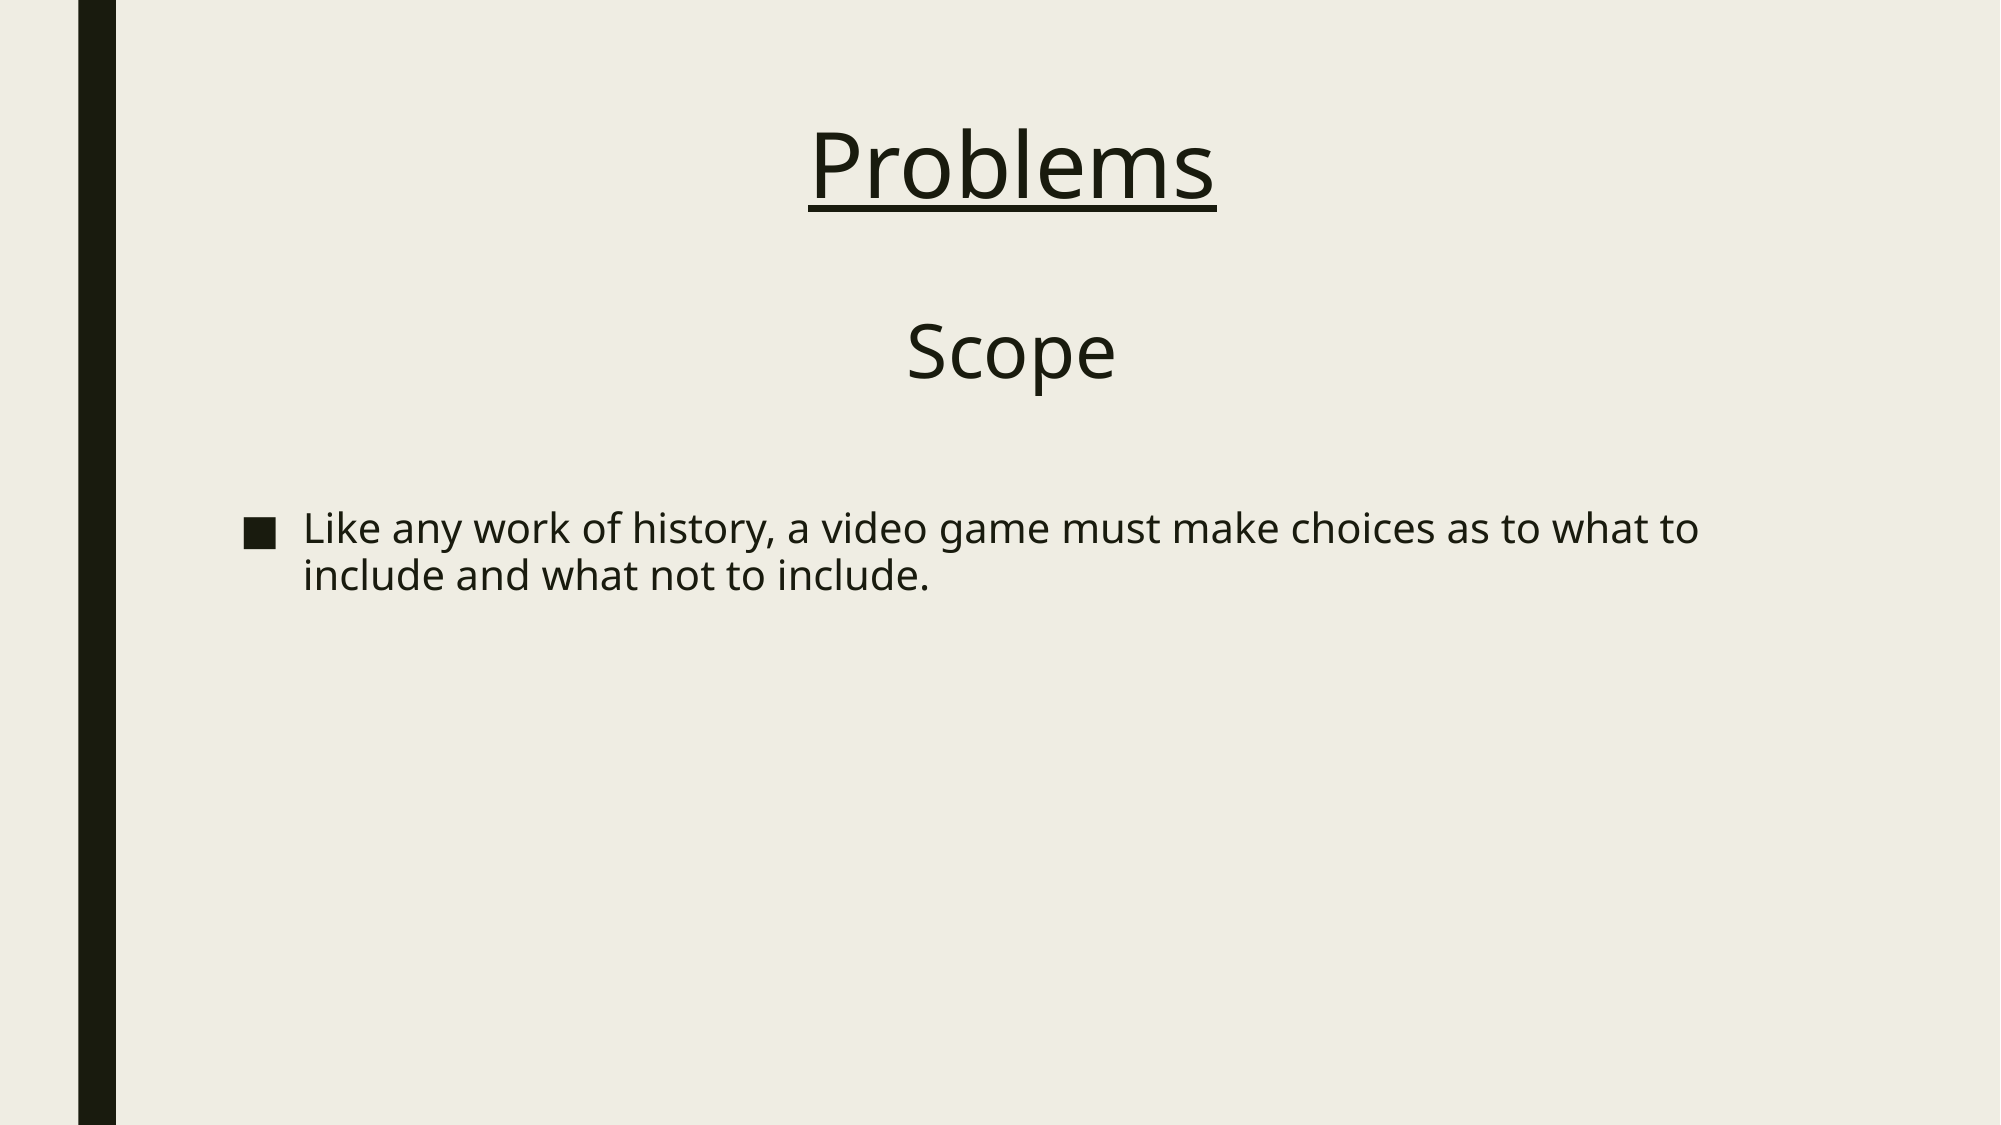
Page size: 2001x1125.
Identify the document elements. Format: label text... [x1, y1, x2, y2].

title Problems [225, 112, 1800, 248]
list Like any work of history, a video game must make choices as to what to include and what not to include. [225, 498, 1800, 1086]
text_box Scope [224, 307, 1800, 442]
